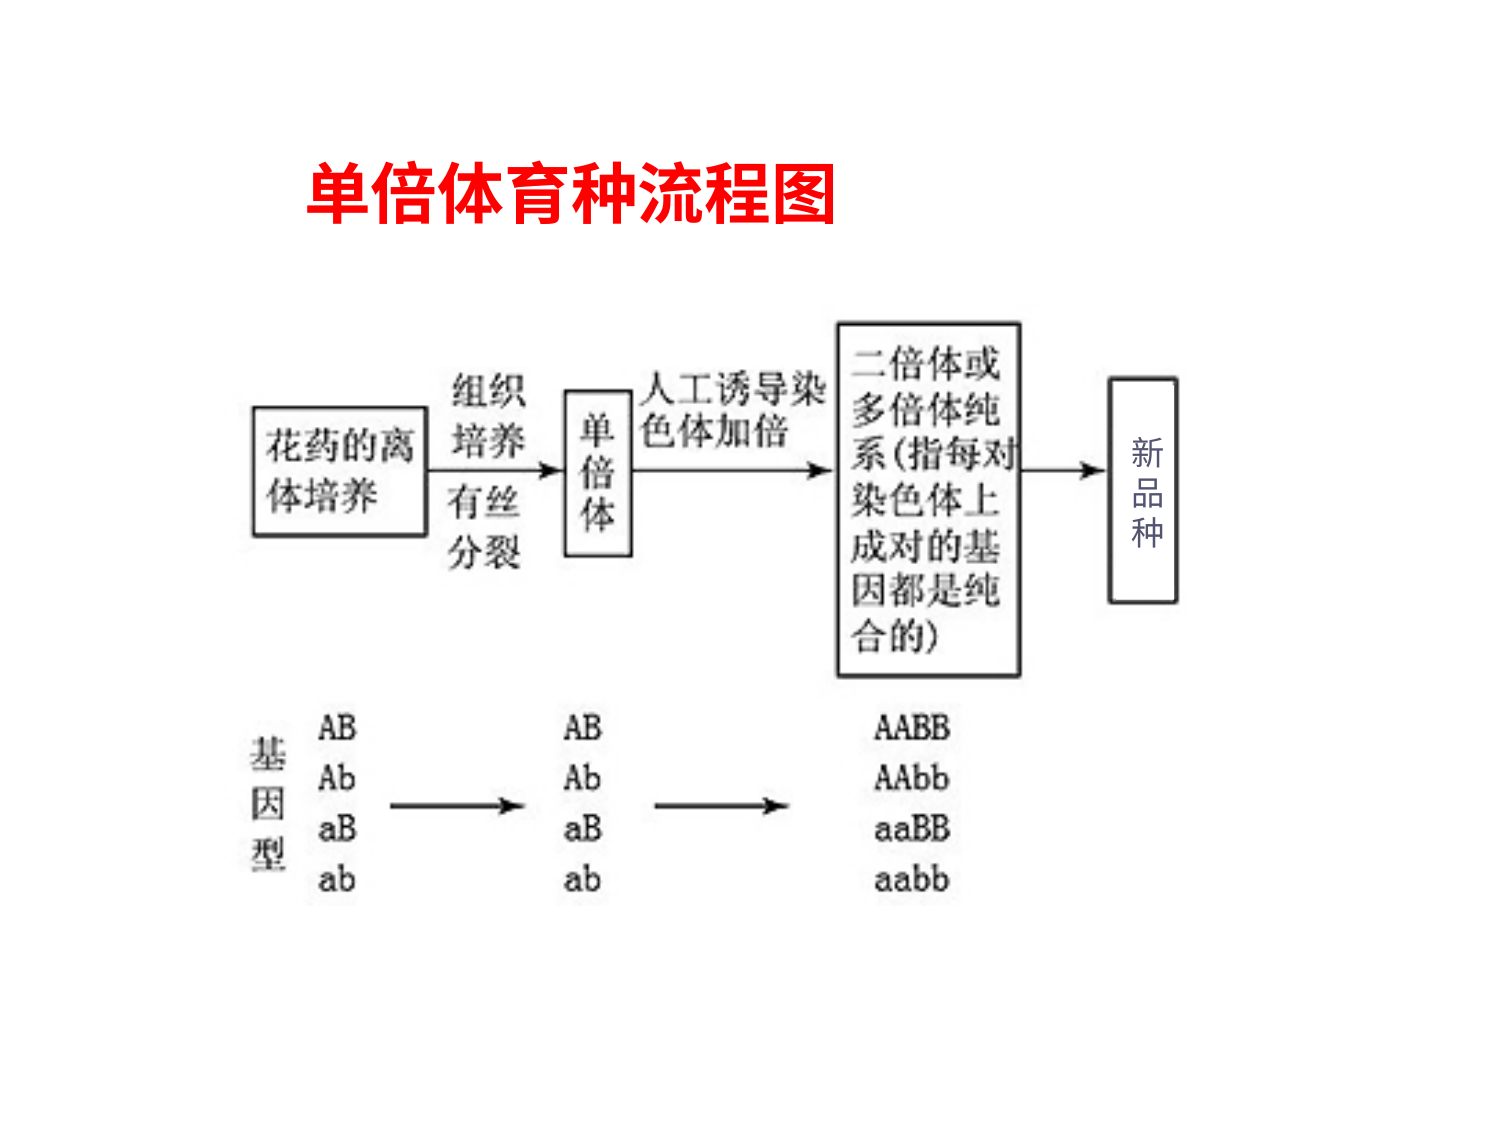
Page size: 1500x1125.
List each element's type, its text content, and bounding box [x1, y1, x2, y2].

picture [223, 302, 1188, 906]
text_box 单倍体育种流程图 [289, 144, 892, 240]
